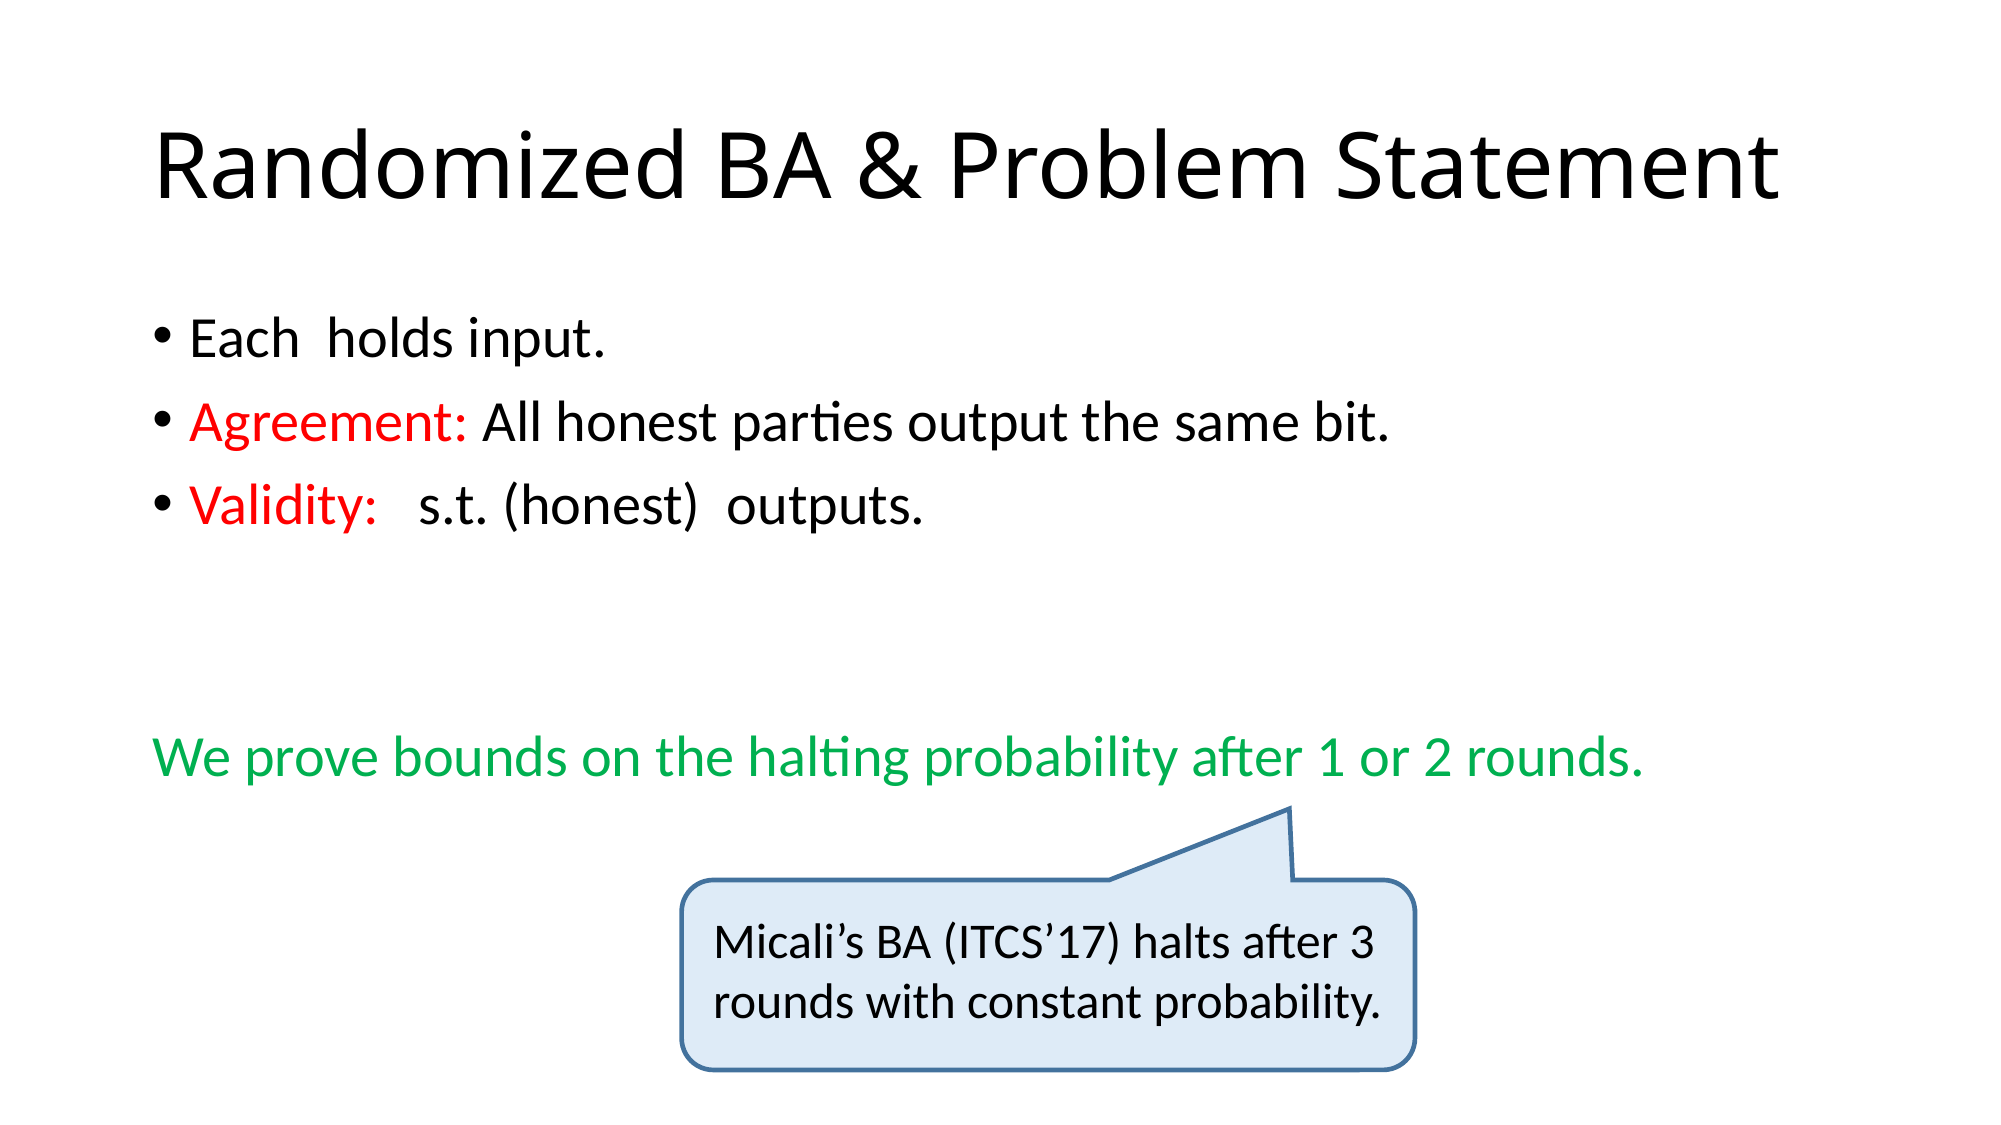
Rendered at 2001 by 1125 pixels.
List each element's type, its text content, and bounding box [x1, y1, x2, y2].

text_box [681, 879, 1415, 1084]
title Randomized BA & Problem Statement [137, 59, 1863, 278]
